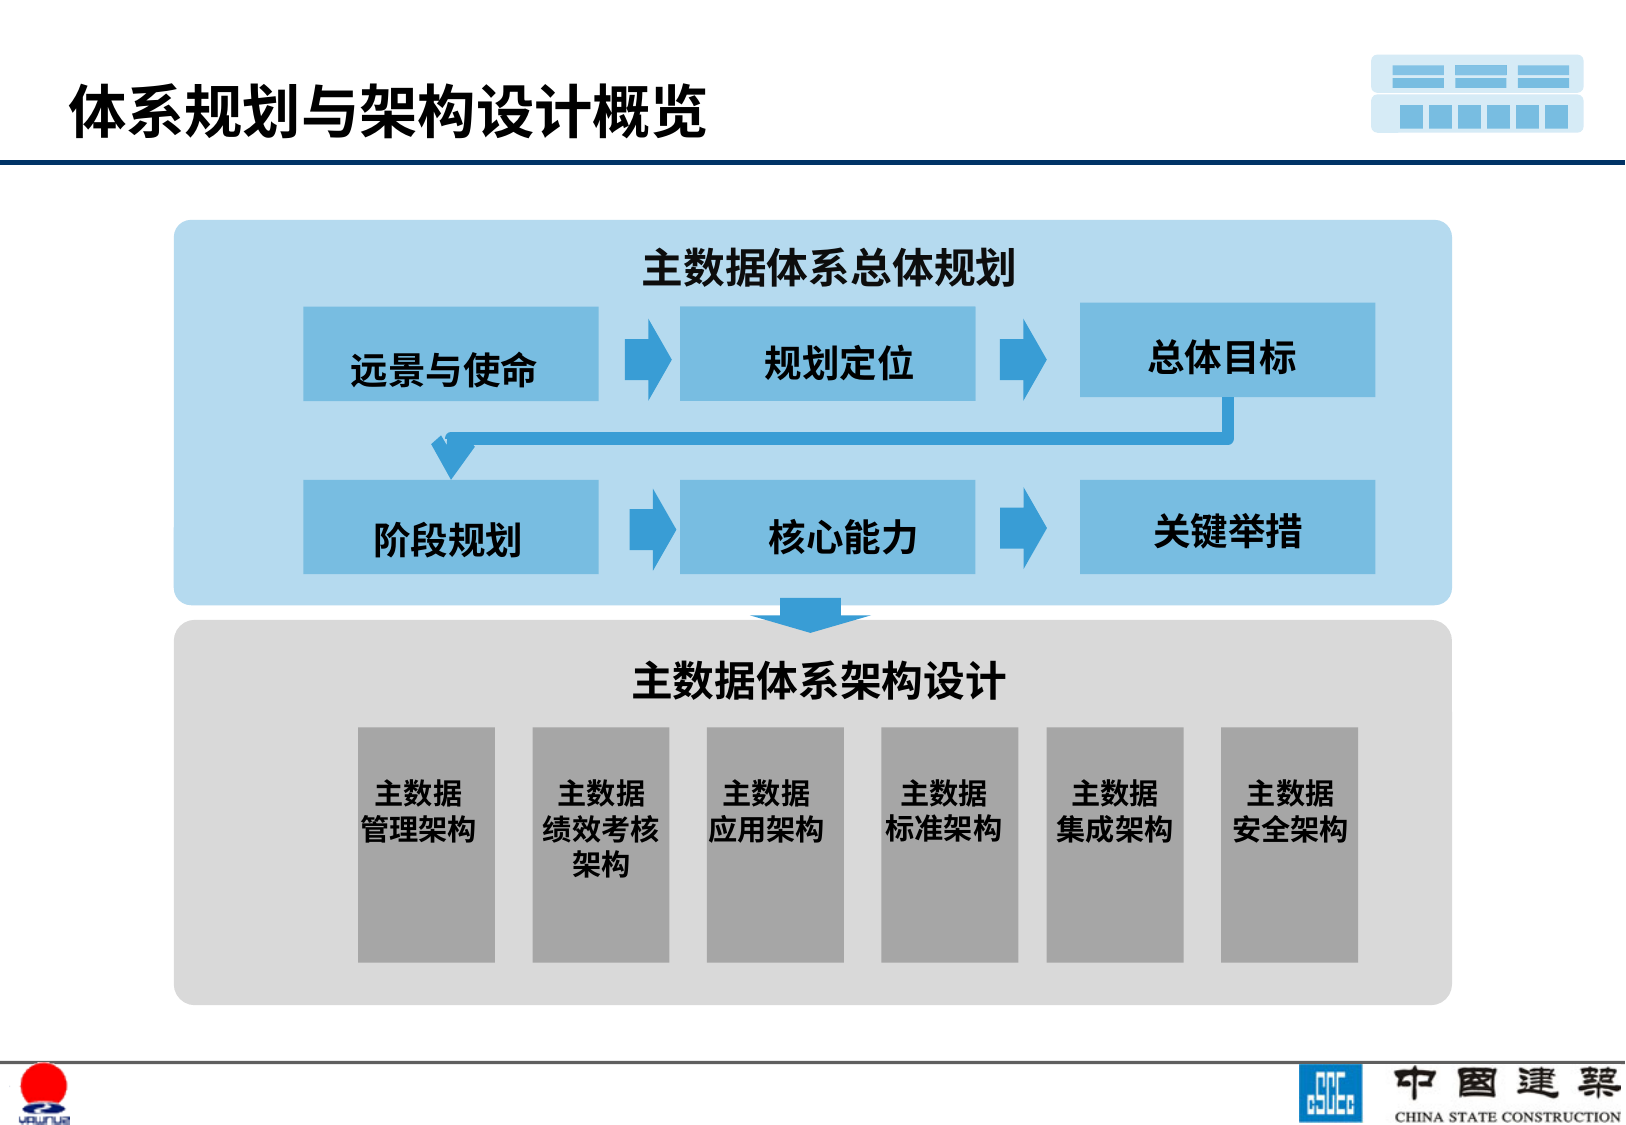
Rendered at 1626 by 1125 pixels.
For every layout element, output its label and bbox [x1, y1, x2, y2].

text_box [1370, 54, 1584, 134]
title [68, 30, 913, 169]
picture [1299, 1064, 1621, 1123]
picture [9, 1062, 70, 1125]
text_box [173, 49, 1453, 1006]
